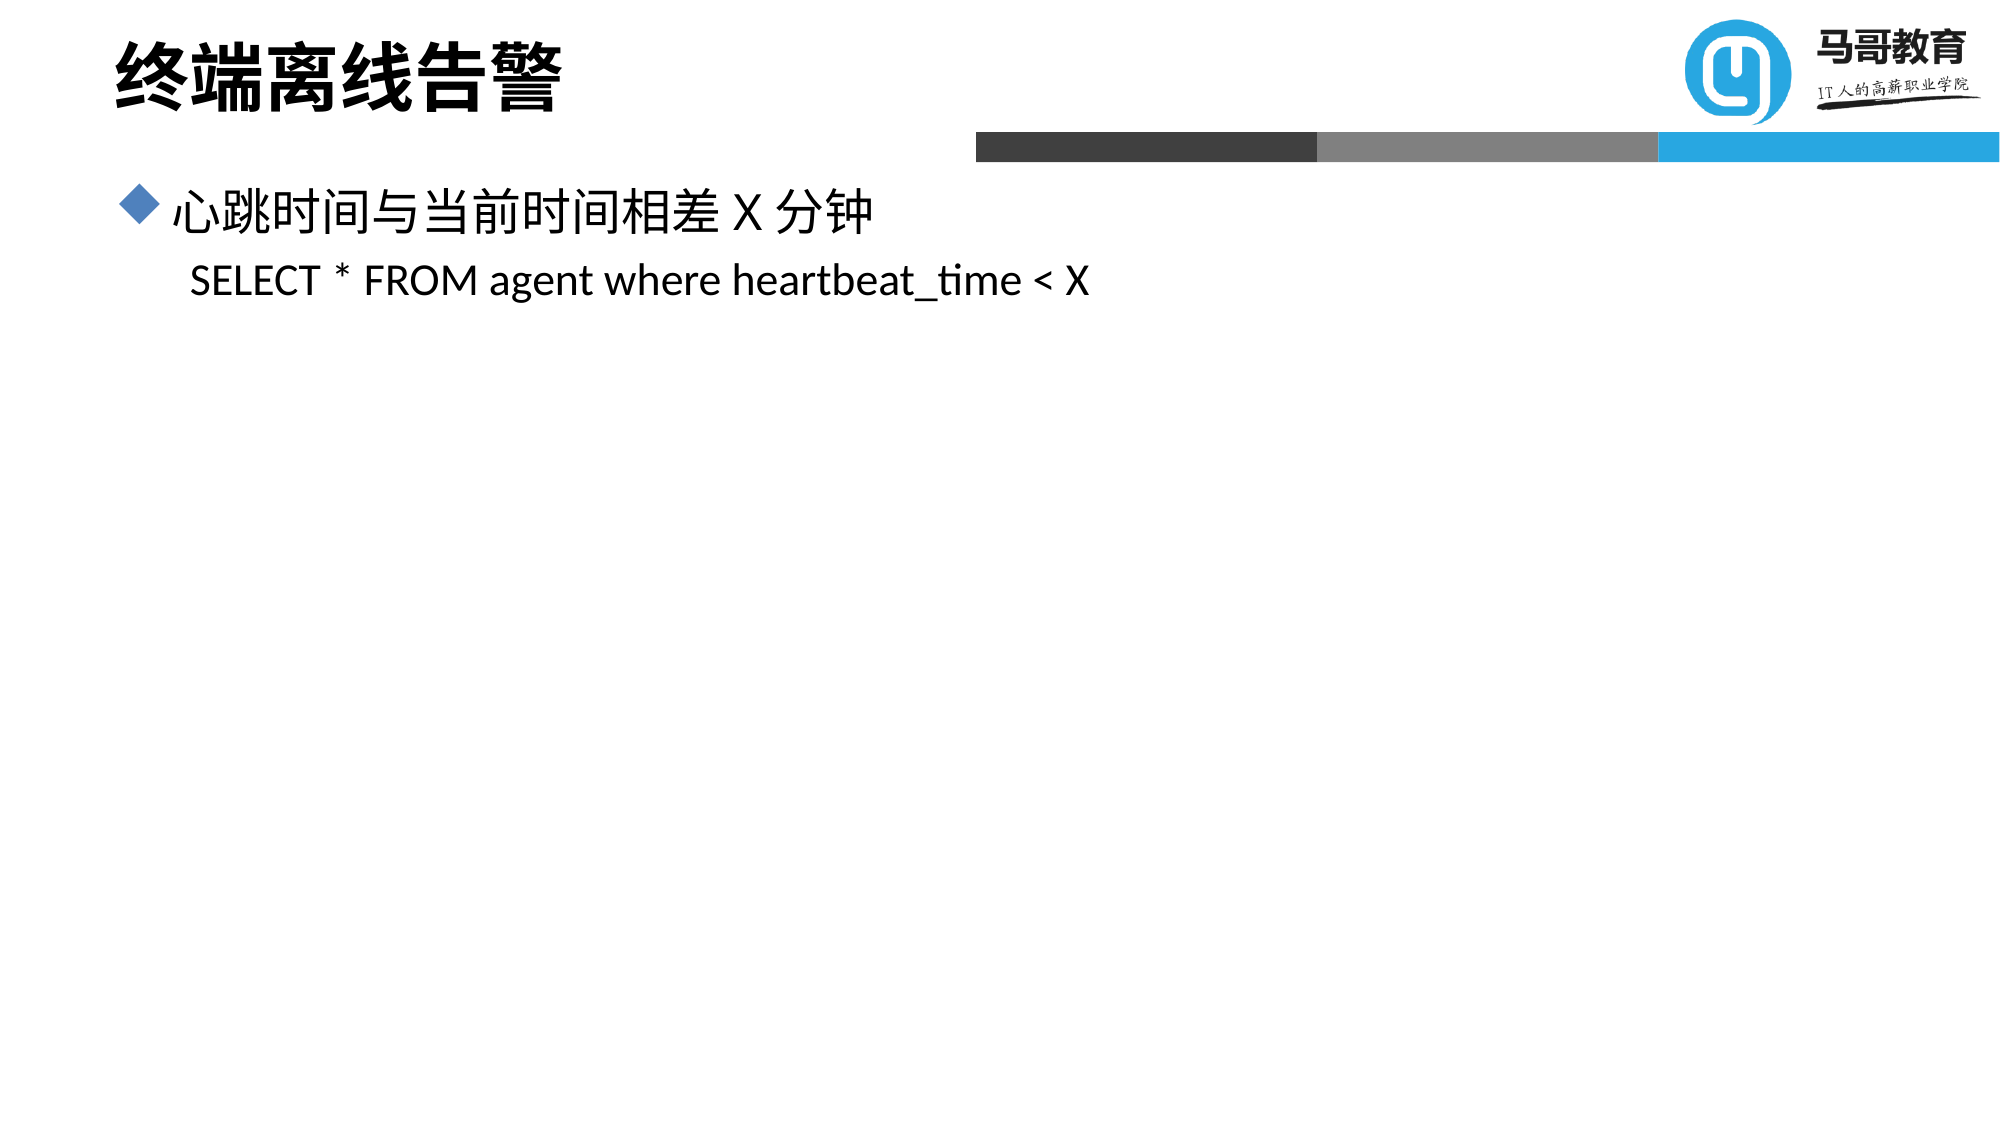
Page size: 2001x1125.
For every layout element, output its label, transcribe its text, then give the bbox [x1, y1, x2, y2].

picture [1671, 0, 2001, 206]
title 终端离线告警 [99, 27, 1274, 124]
list 心跳时间与当前时间相差X分钟 SELECT * FROM agent where heartbeat_time < X [99, 173, 1931, 1034]
